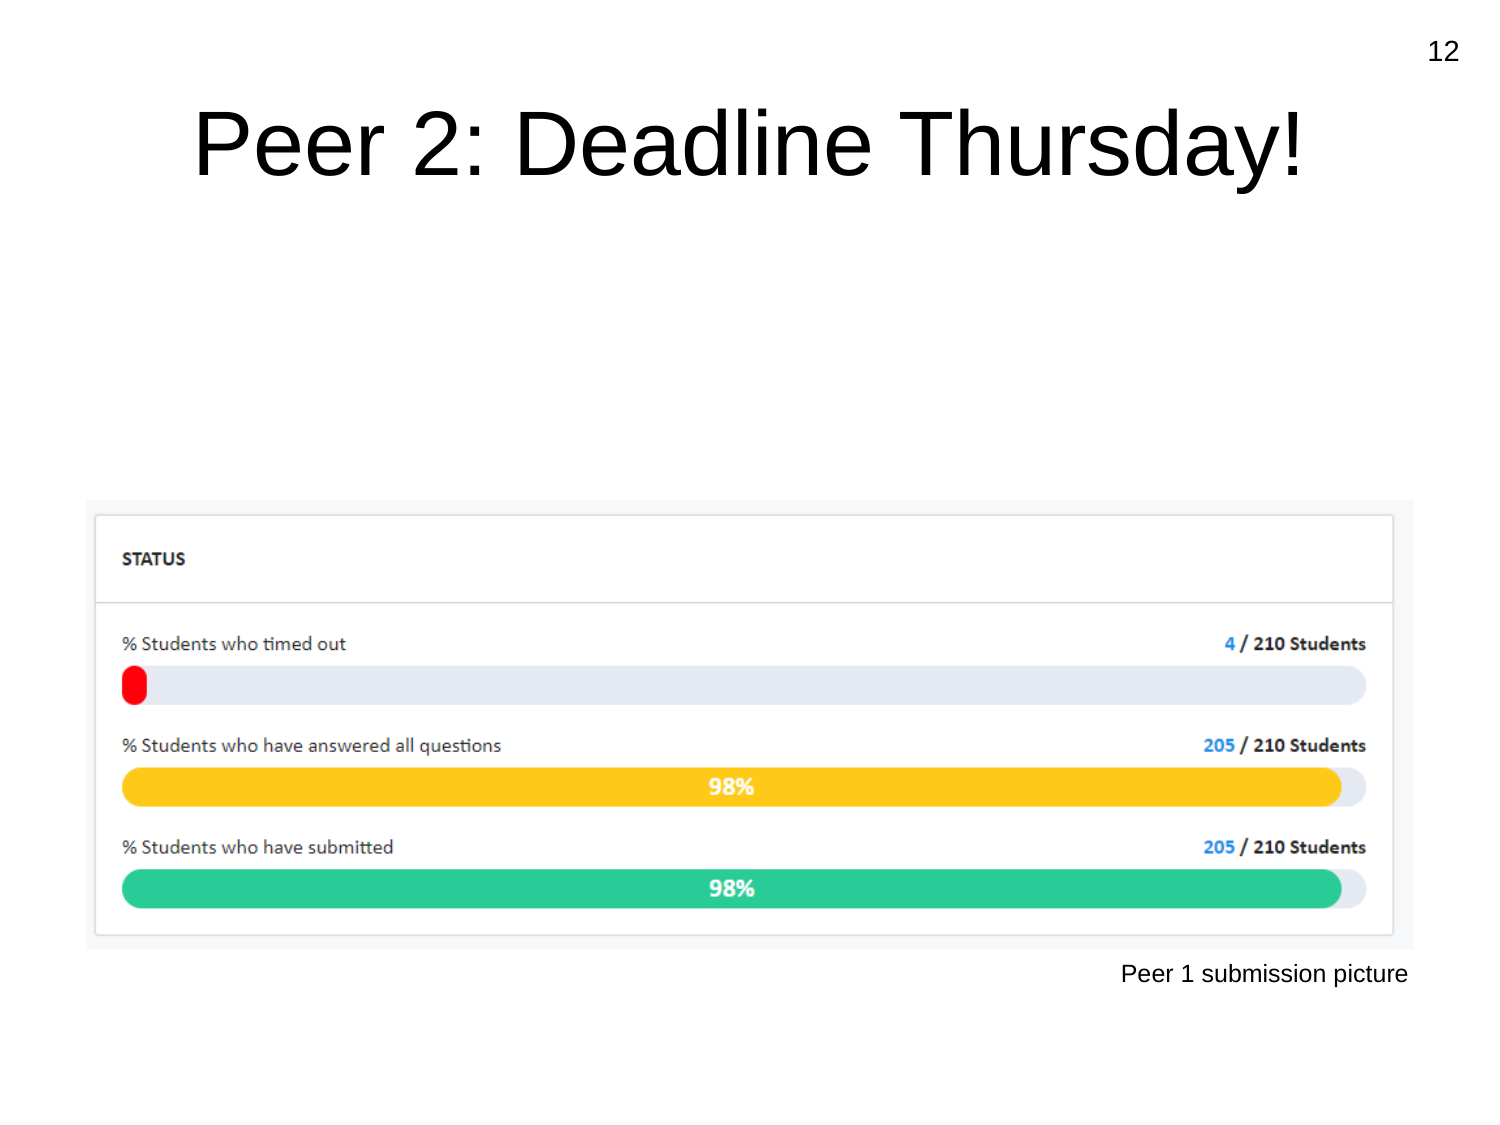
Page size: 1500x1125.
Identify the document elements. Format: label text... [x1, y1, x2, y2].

title Peer 2: Deadline Thursday! [75, 45, 1425, 233]
slide_number 12 [1124, 24, 1476, 104]
picture [86, 499, 1414, 951]
text_box Peer 1 submission picture [1105, 950, 1425, 995]
